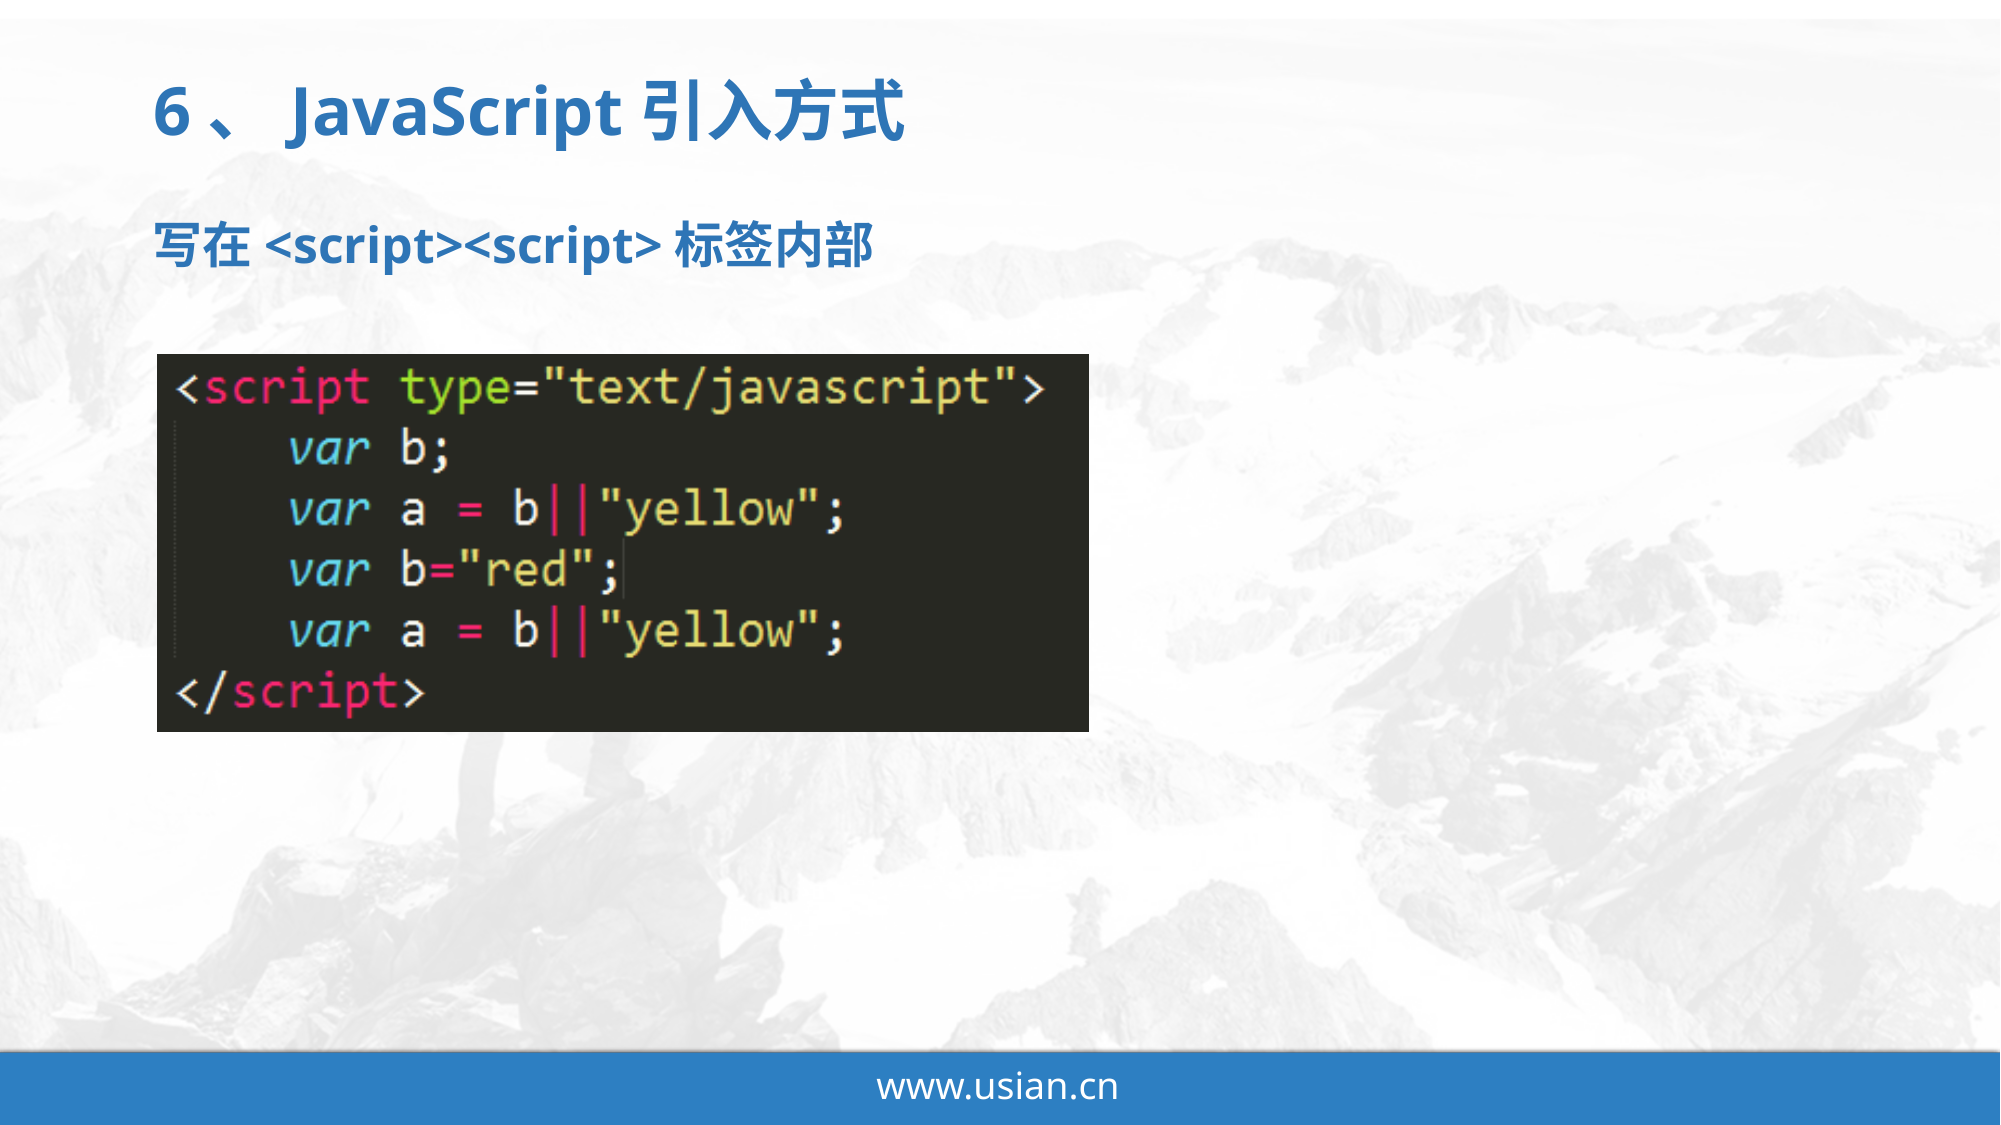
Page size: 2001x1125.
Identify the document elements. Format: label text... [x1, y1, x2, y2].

text_box 写在<script><script>标签内部 [138, 205, 1875, 354]
title 6、JavaScript引入方式 [138, 59, 1202, 168]
picture [0, 0, 2001, 1125]
